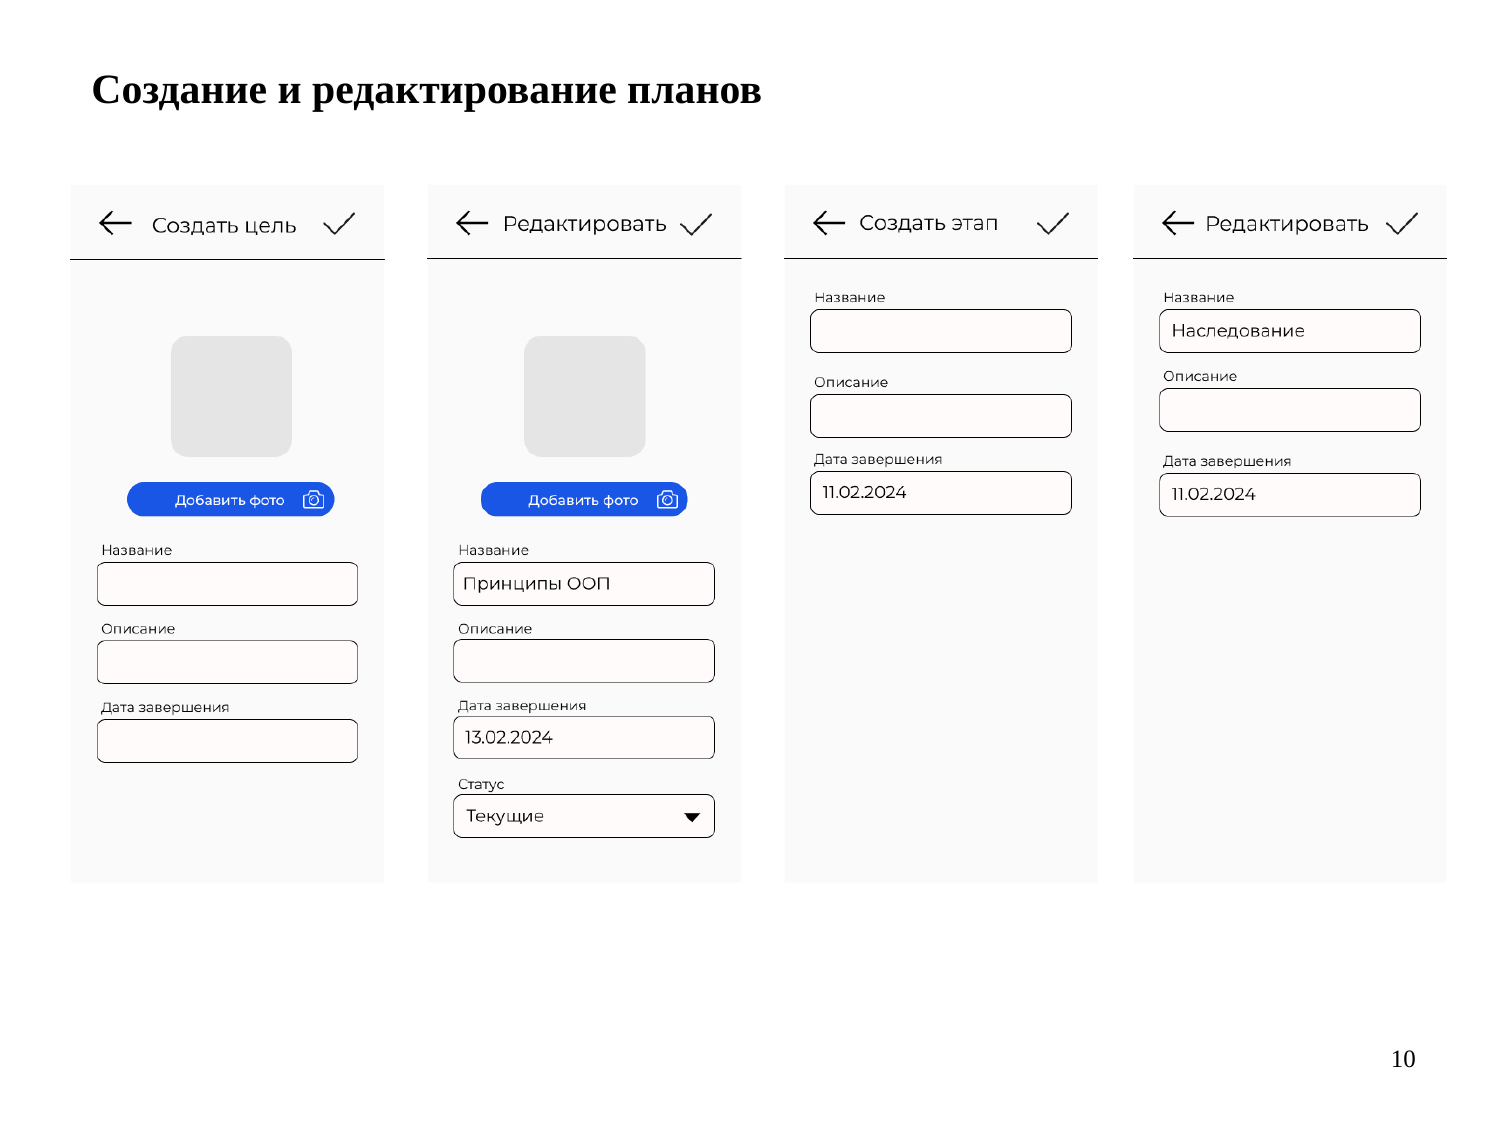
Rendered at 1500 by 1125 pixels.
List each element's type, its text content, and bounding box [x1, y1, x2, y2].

text_box 10 [1375, 1034, 1456, 1080]
picture [70, 184, 1448, 883]
text_box Создание и редактирование планов [76, 54, 1140, 120]
